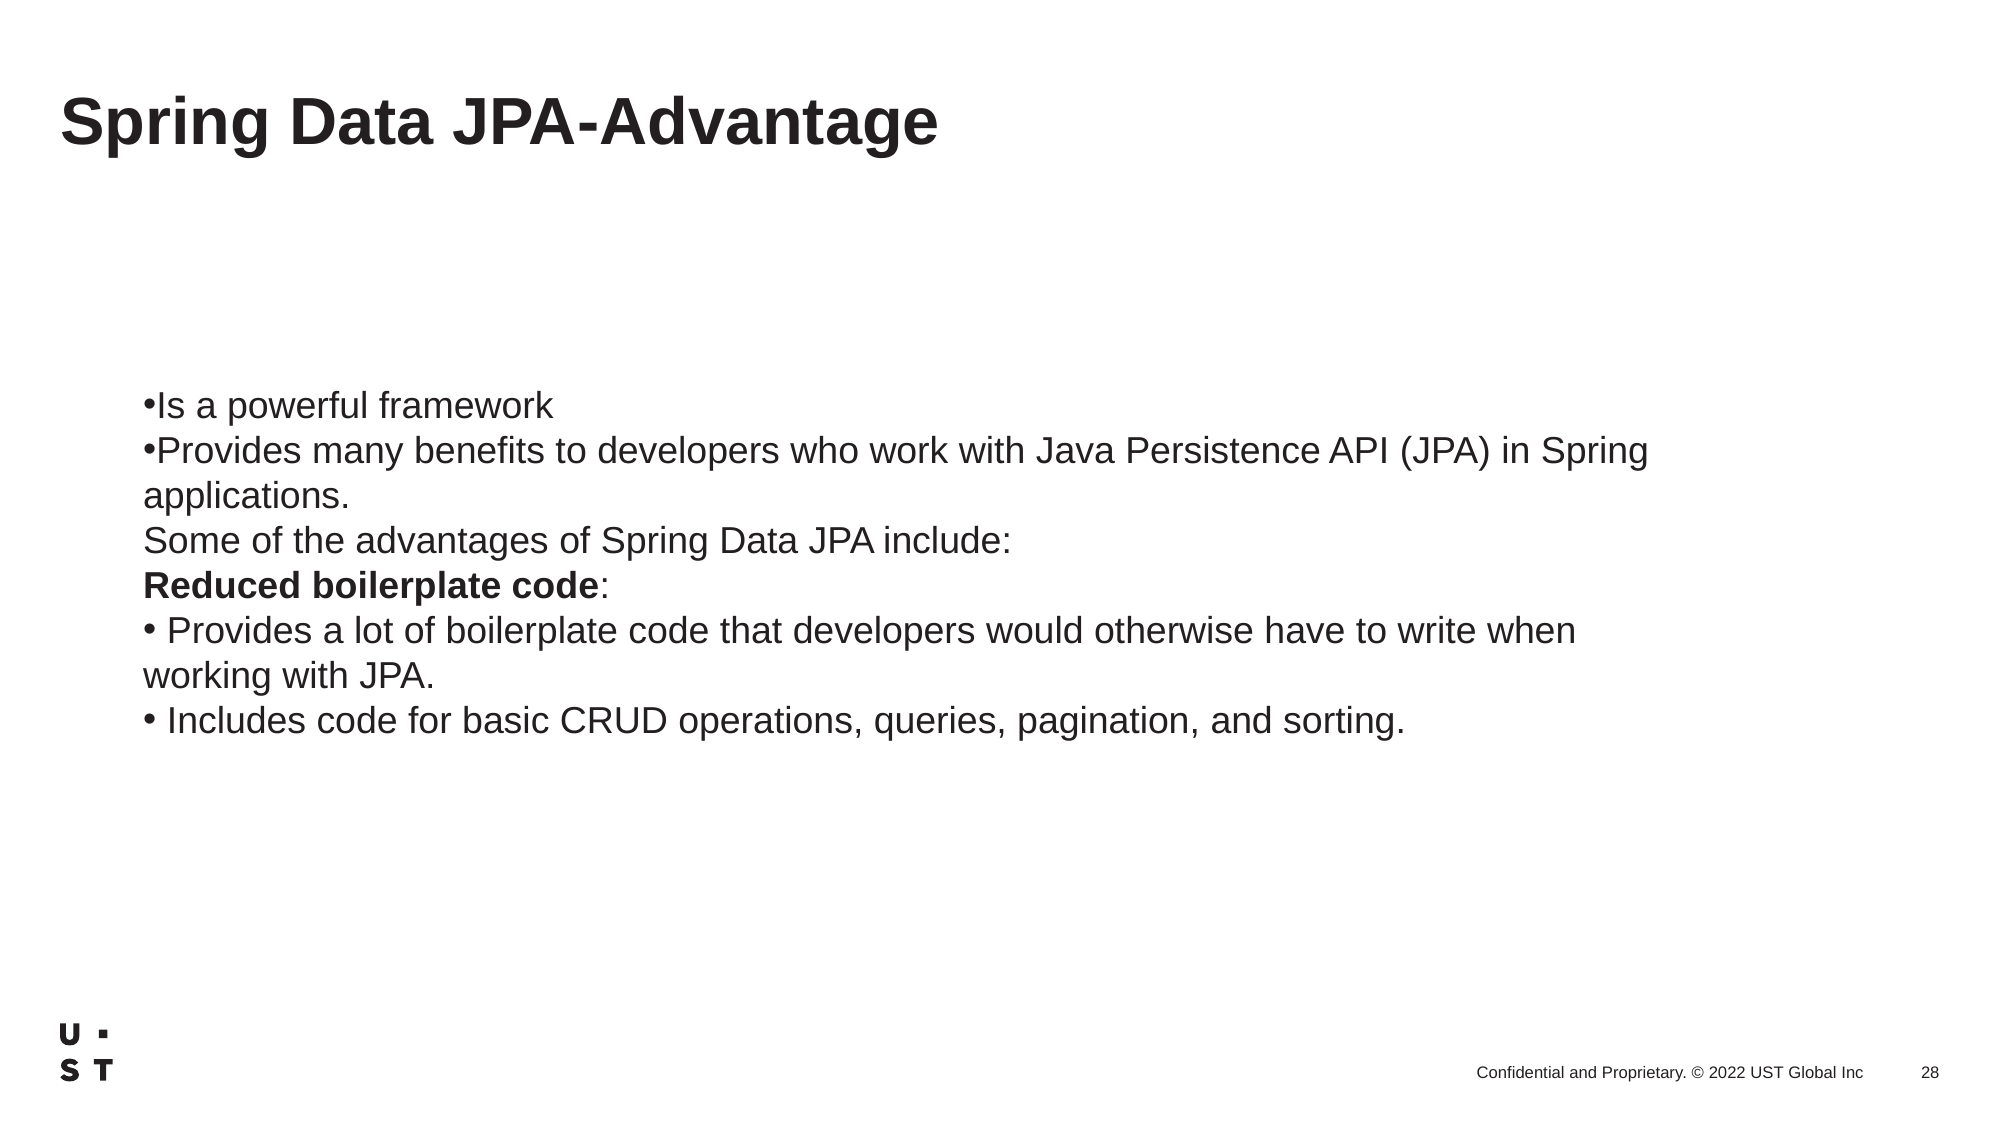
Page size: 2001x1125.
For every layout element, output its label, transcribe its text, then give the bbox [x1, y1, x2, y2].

title Spring Data JPA-Advantage [60, 87, 1940, 238]
text_box Is a powerful framework Provides many benefits to developers who work with Java Persistence API (JPA) in Spring applications. Some of the advantages of Spring Data JPA include: Reduced boilerplate code: Provides a lot of boilerplate code that developers would otherwise have to write when working with JPA. Includes code for basic CRUD operations, queries, pagination, and sorting. [143, 381, 1712, 832]
text_box [59, 300, 1846, 834]
